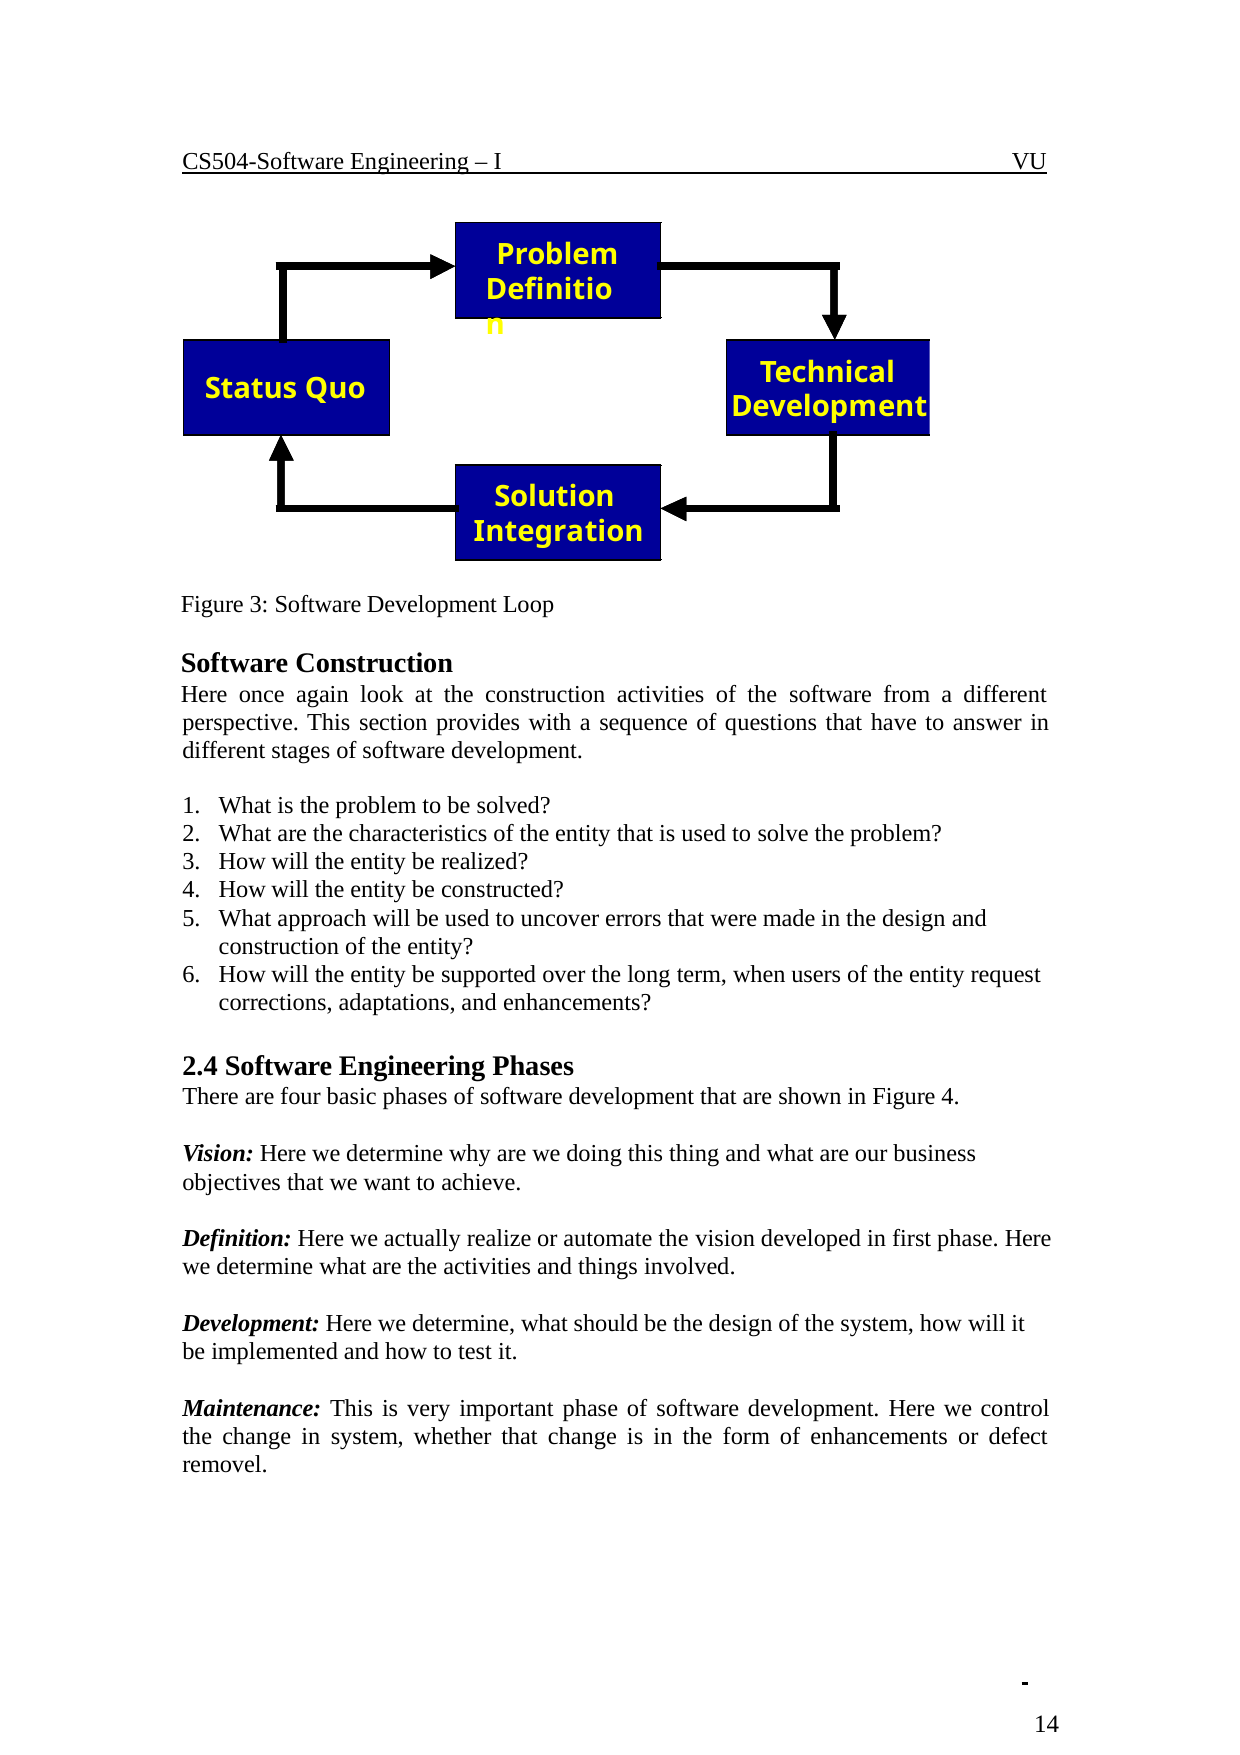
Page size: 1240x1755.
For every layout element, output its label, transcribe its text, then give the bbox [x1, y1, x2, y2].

text_box [430, 254, 456, 280]
slide_number 14 © Copyright Virtual University of Pakistan [1019, 1651, 1065, 1755]
text_box Technical Development [729, 353, 931, 423]
text_box Status Quo [202, 369, 370, 405]
text_box [184, 340, 389, 434]
text_box [277, 461, 285, 477]
text_box [727, 340, 930, 434]
text_box [456, 465, 660, 477]
text_box [830, 267, 838, 314]
text_box Solution Integration Figure 3: Software Development Loop Software Construction Here once again look at the construction activities of the software from a different perspective. This section provides with a sequence of questions that have to answer in different stages of software development. What is the problem to be solved? What are the characteristics of the entity that is used to solve the problem? How will the entity be realized? How will the entity be constructed? What approach will be used to uncover errors that were made in the design and construction of the entity? How will the entity be supported over the long term, when users of the entity request corrections, adaptations, and enhancements? 2.4 Software Engineering Phases There are four basic phases of software development that are shown in Figure 4. Vision: Here we determine why are we doing this thing and what are our business objectives that we want to achieve. Definition: Here we actually realize or automate the vision developed in first phase. Here we determine what are the activities and things involved. Development: Here we determine, what should be the design of the system, how will it be implemented and how to test it. Maintenance: This is very important phase of software development. Here we control the change in system, whether that change is in the form of enhancements or defect removel. [180, 477, 1060, 1478]
text_box [821, 314, 847, 340]
text_box Problem Definition [483, 235, 633, 341]
text_box VU [1009, 145, 1050, 175]
text_box [456, 223, 660, 317]
text_box CS504-Software Engineering – I [180, 145, 504, 175]
text_box [268, 434, 294, 461]
